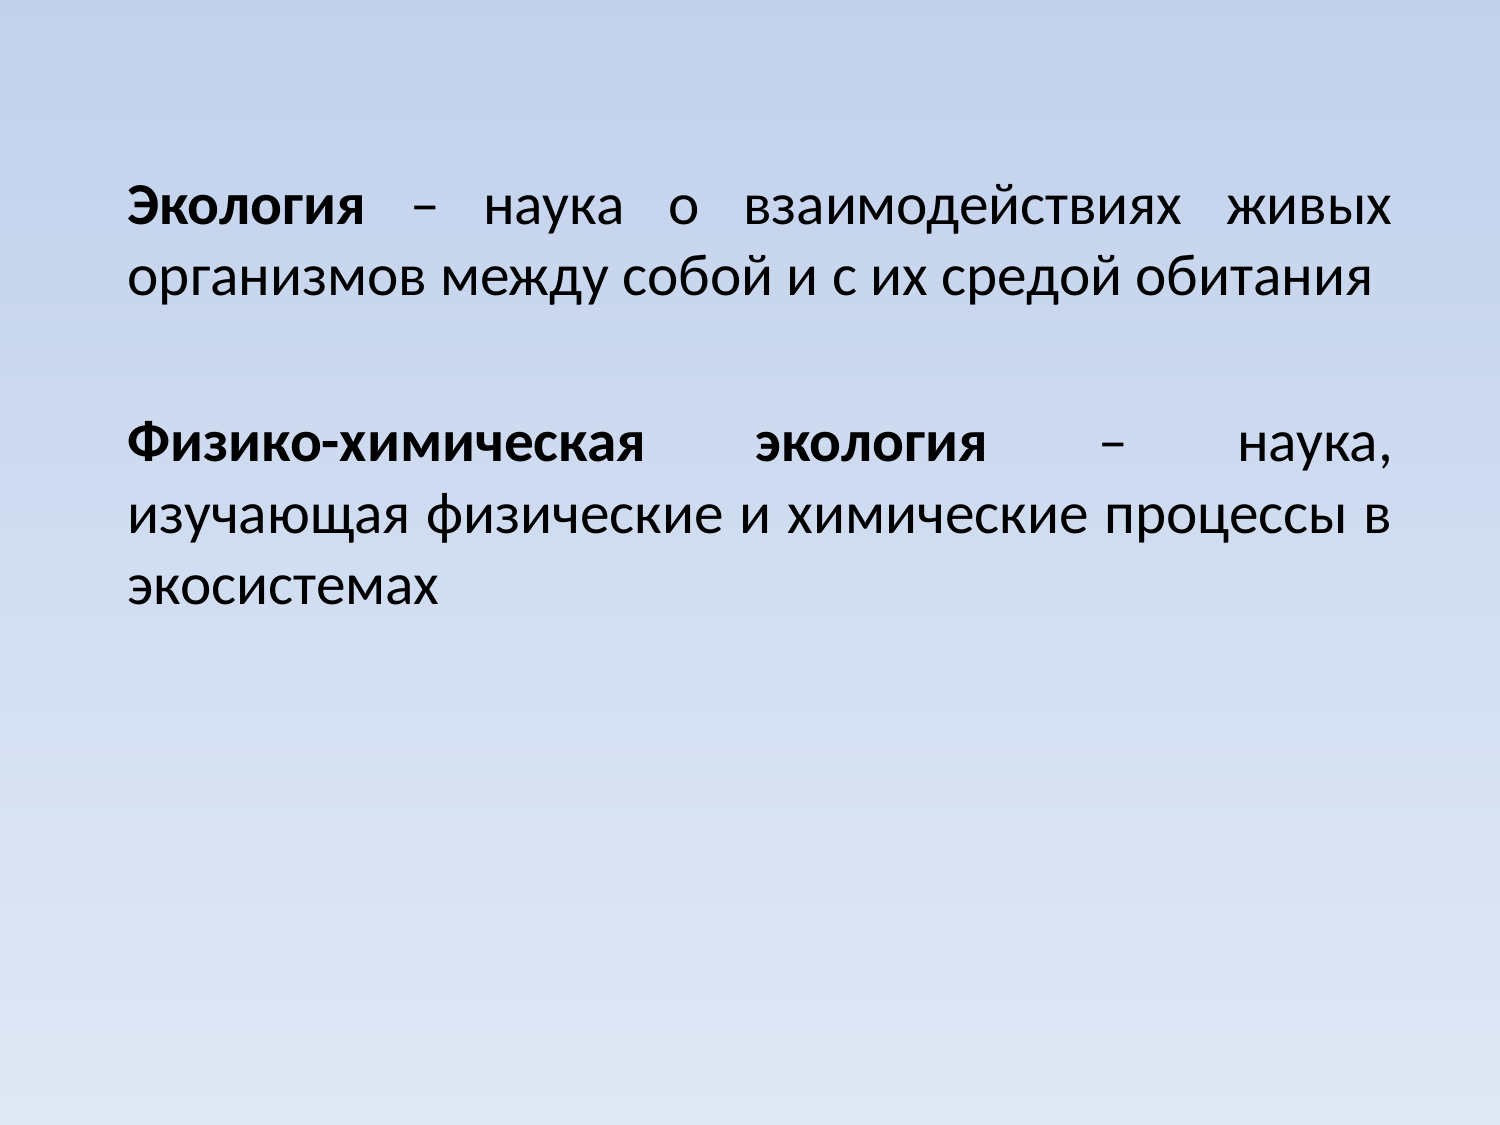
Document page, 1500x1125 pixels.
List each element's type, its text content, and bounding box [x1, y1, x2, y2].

list Экология – наука о взаимодействиях живых организмов между собой и с их средой обитания Физико-химическая экология – наука, изучающая физические и химические процессы в экосистемах [58, 157, 1409, 634]
